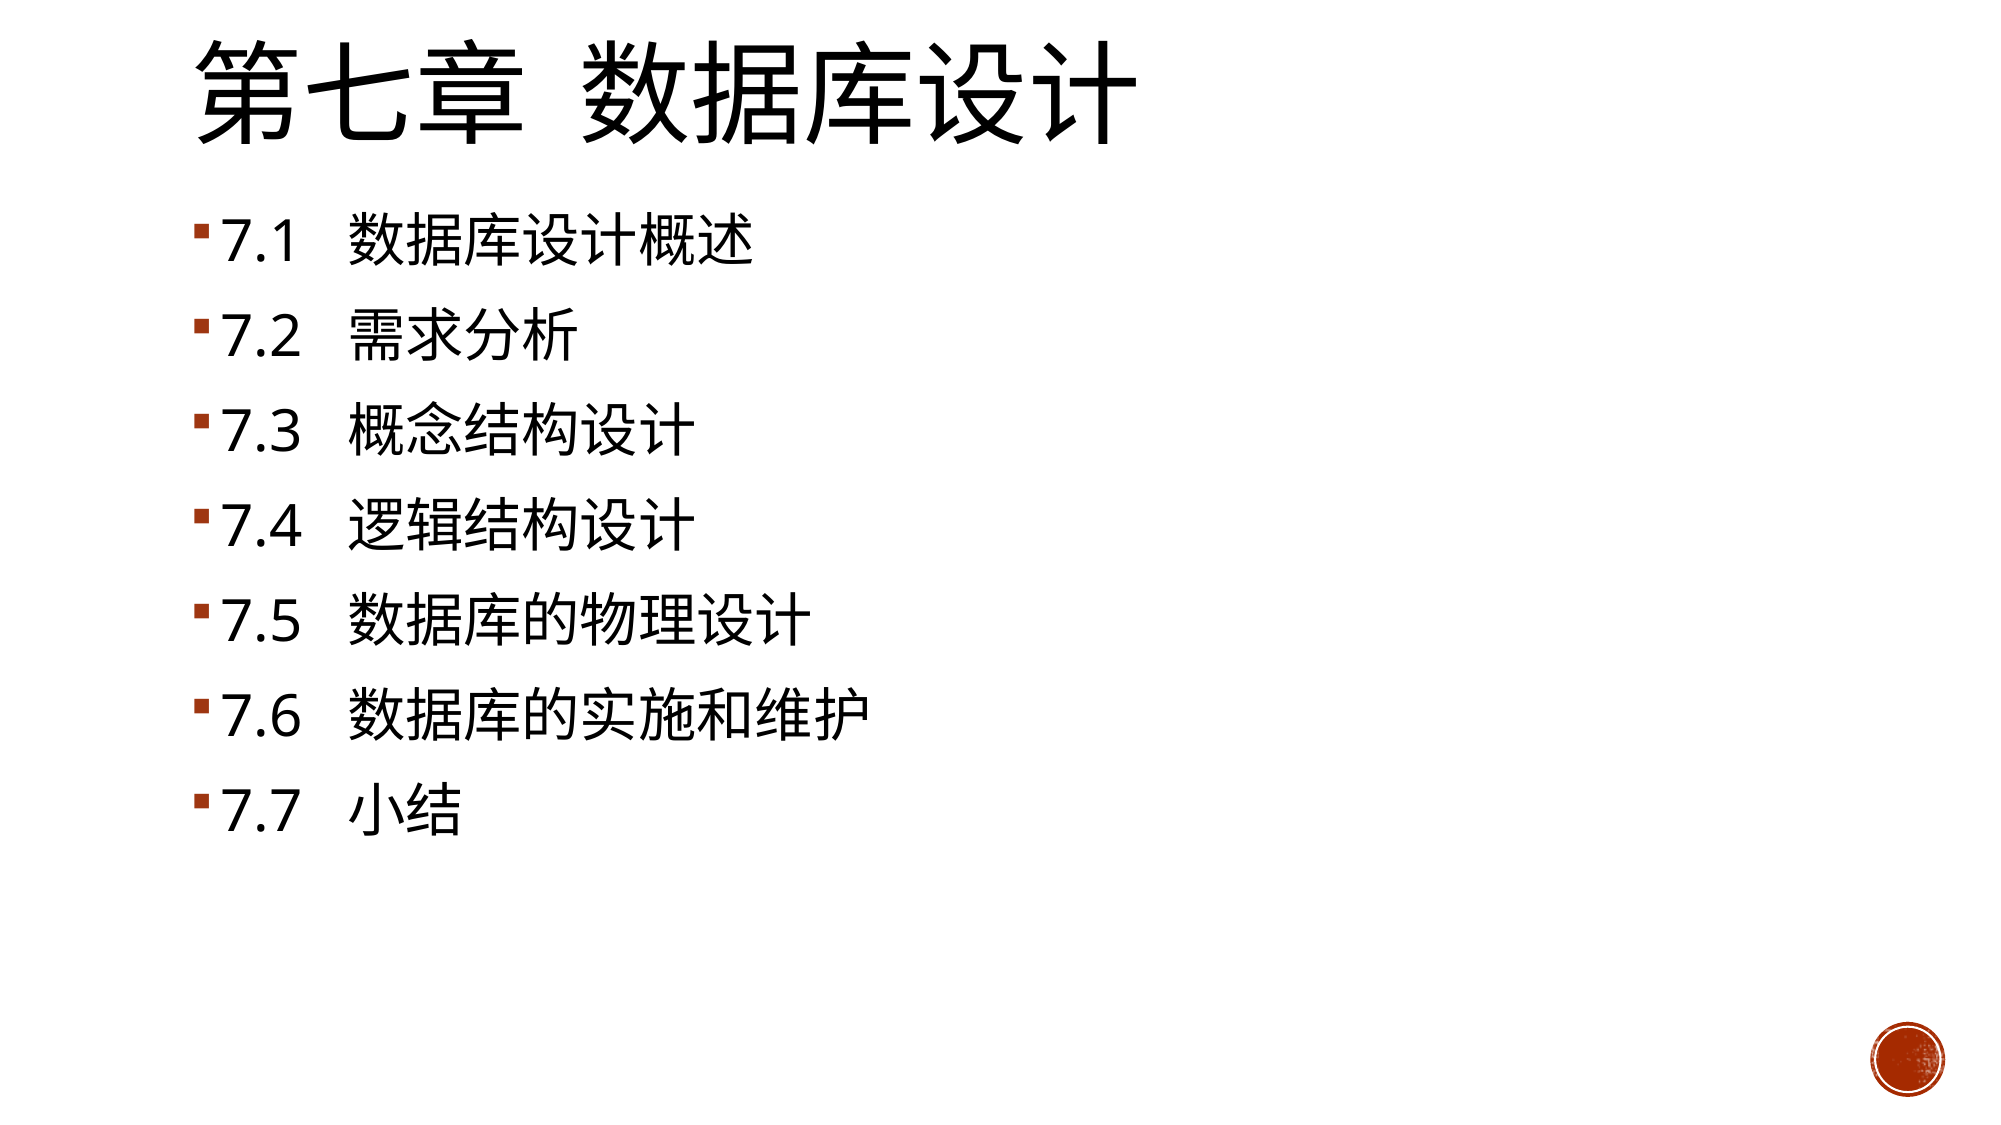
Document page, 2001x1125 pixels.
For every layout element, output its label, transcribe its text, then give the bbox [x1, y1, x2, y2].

title 第七章 数据库设计 [175, 12, 1826, 186]
slide_number [1855, 1028, 1961, 1089]
list 7.1 数据库设计概述 7.2 需求分析 7.3 概念结构设计 7.4 逻辑结构设计 7.5 数据库的物理设计 7.6 数据库的实施和维护 7.7 小结 [175, 195, 1826, 1013]
